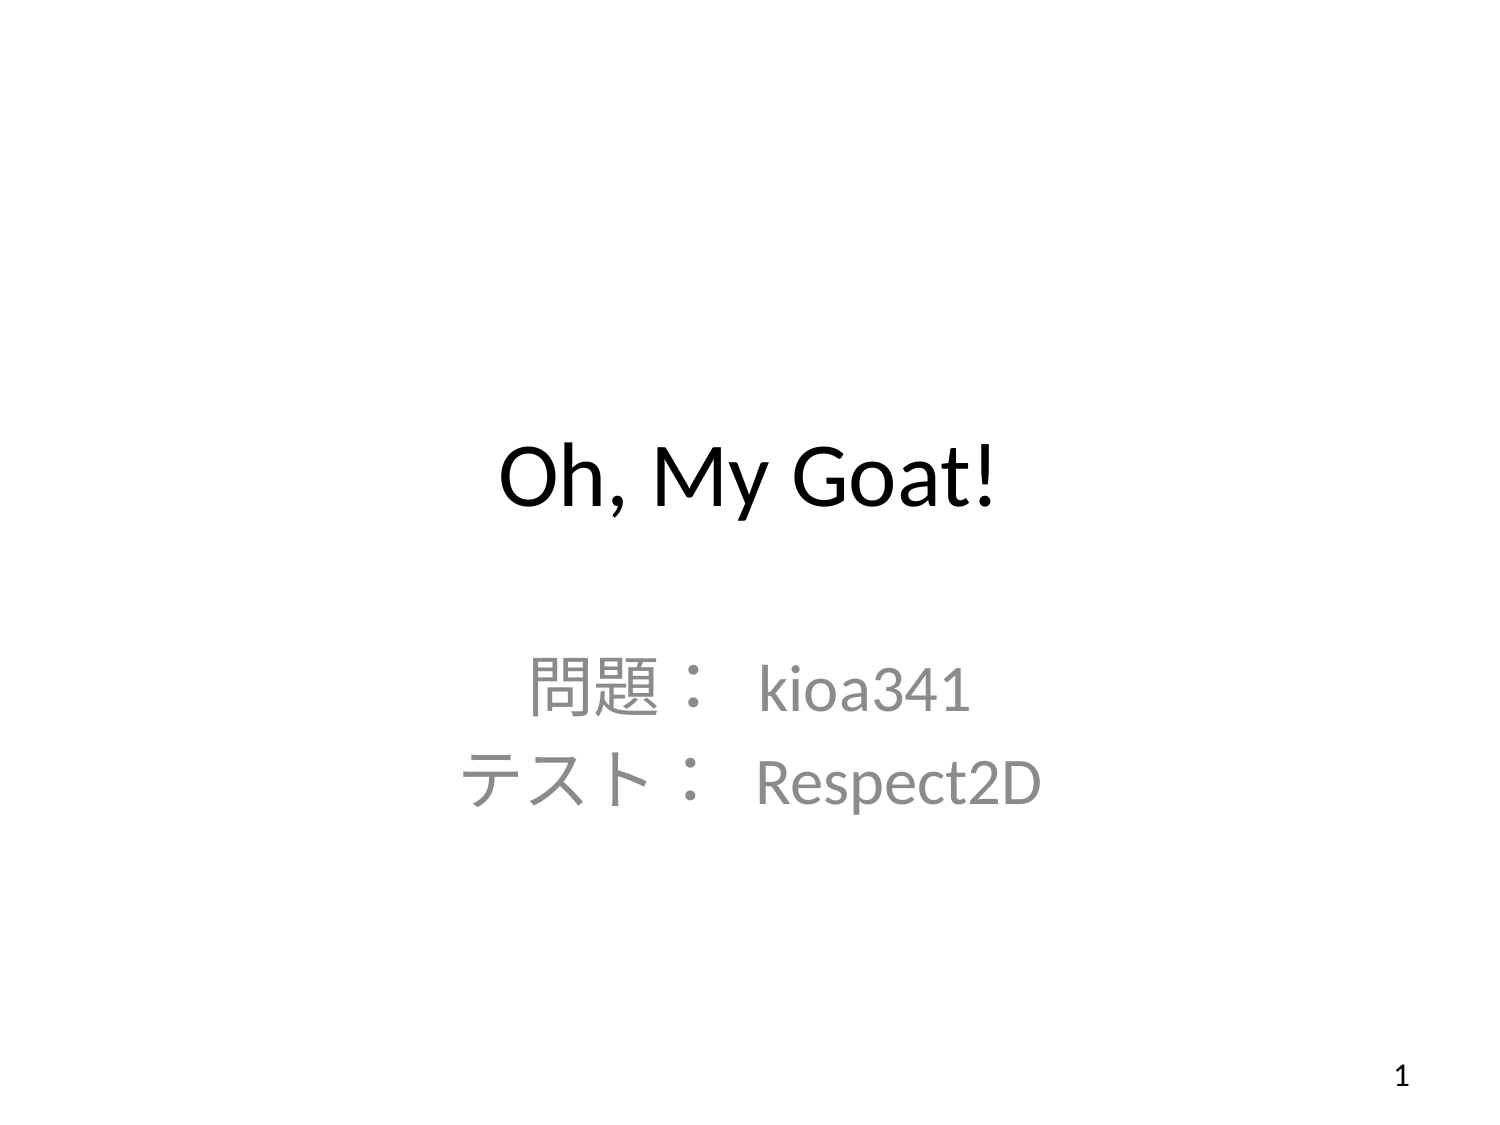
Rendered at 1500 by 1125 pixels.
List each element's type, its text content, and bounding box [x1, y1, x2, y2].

slide_number 1 [1074, 1042, 1425, 1103]
subtitle 問題： kioa341 テスト： Respect2D [225, 637, 1275, 925]
title Oh, My Goat! [112, 349, 1388, 591]
